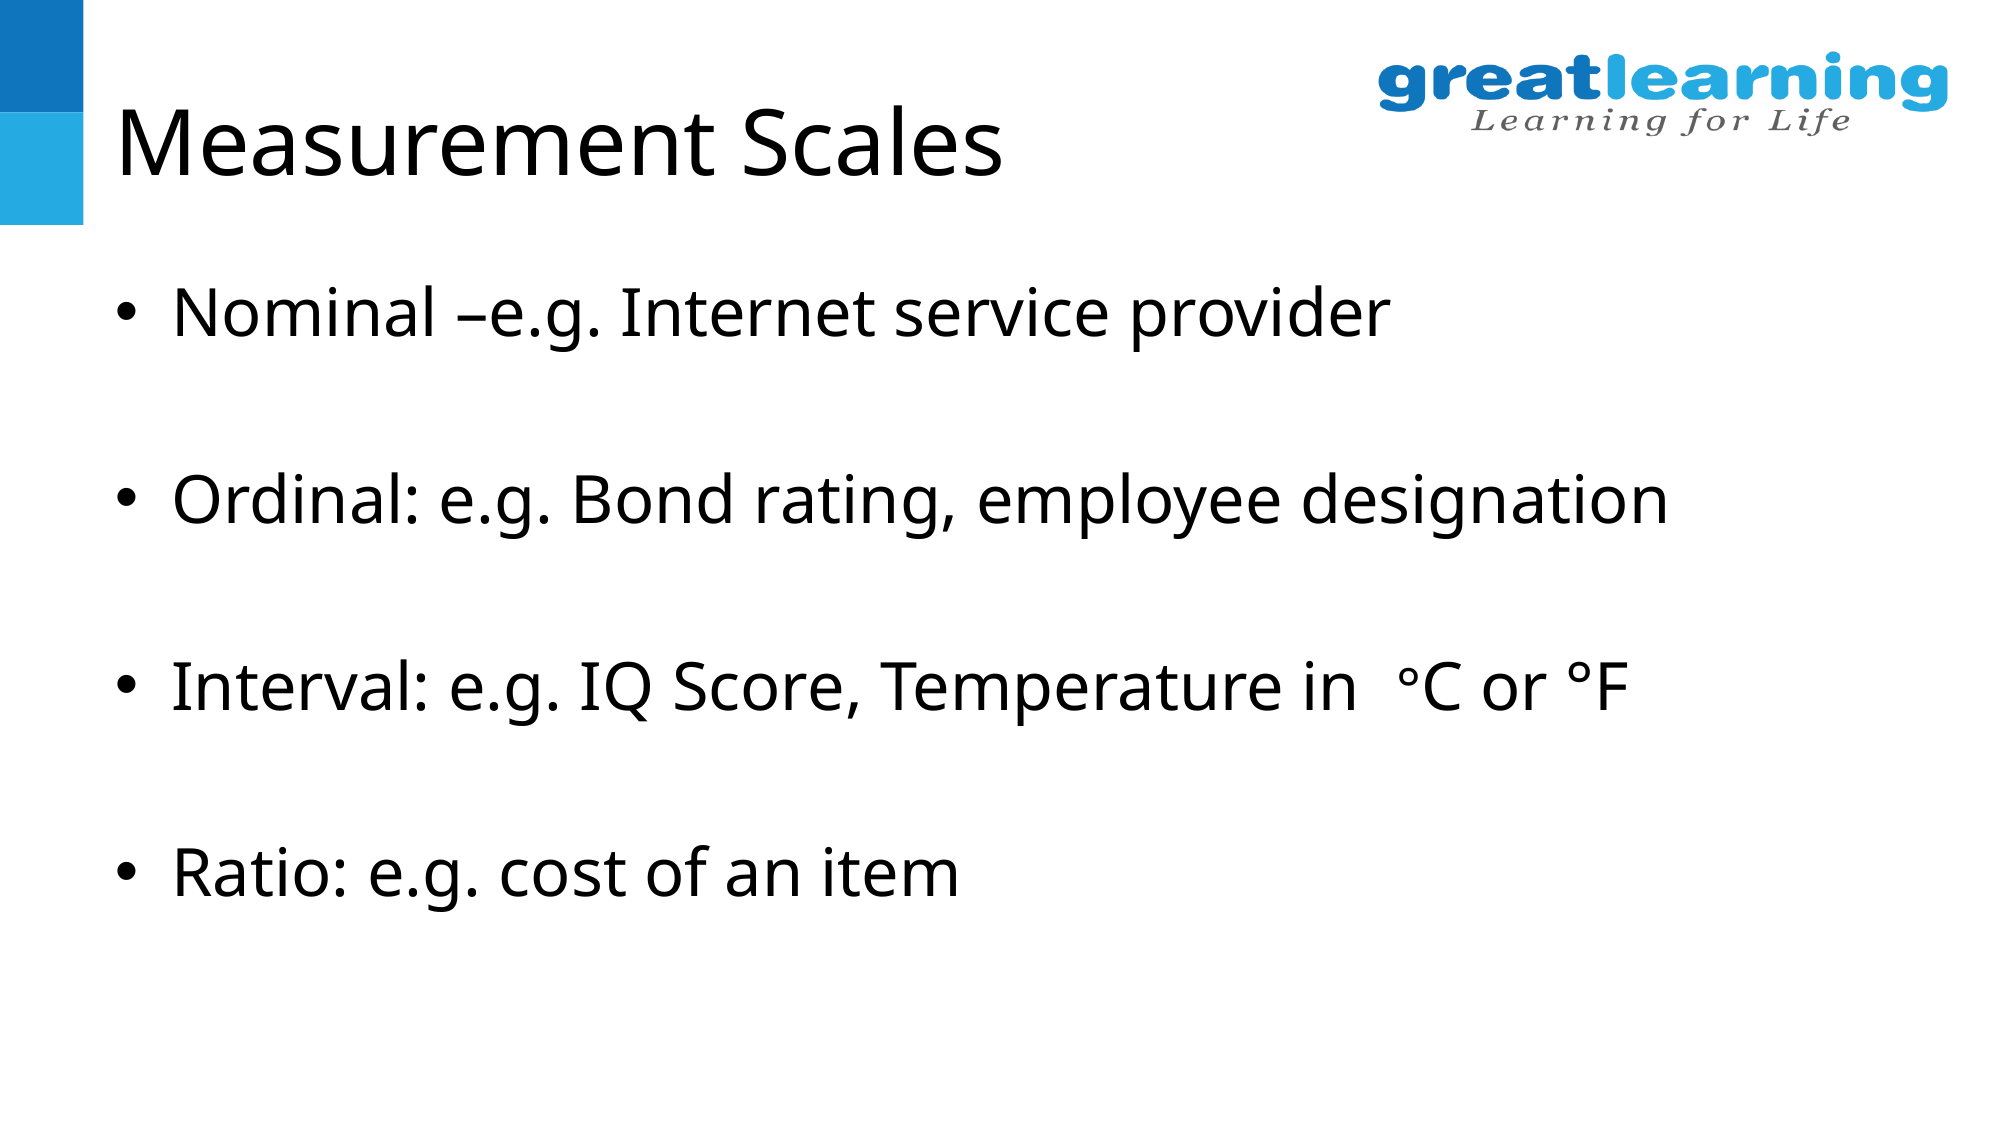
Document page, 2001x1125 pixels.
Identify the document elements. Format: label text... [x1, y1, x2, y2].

title Measurement Scales [99, 45, 1900, 233]
picture [1900, 49, 1950, 138]
list Nominal –e.g. Internet service provider Ordinal: e.g. Bond rating, employee designation Interval: e.g. IQ Score, Temperature in °C or °F Ratio: e.g. cost of an item [99, 262, 1900, 1005]
